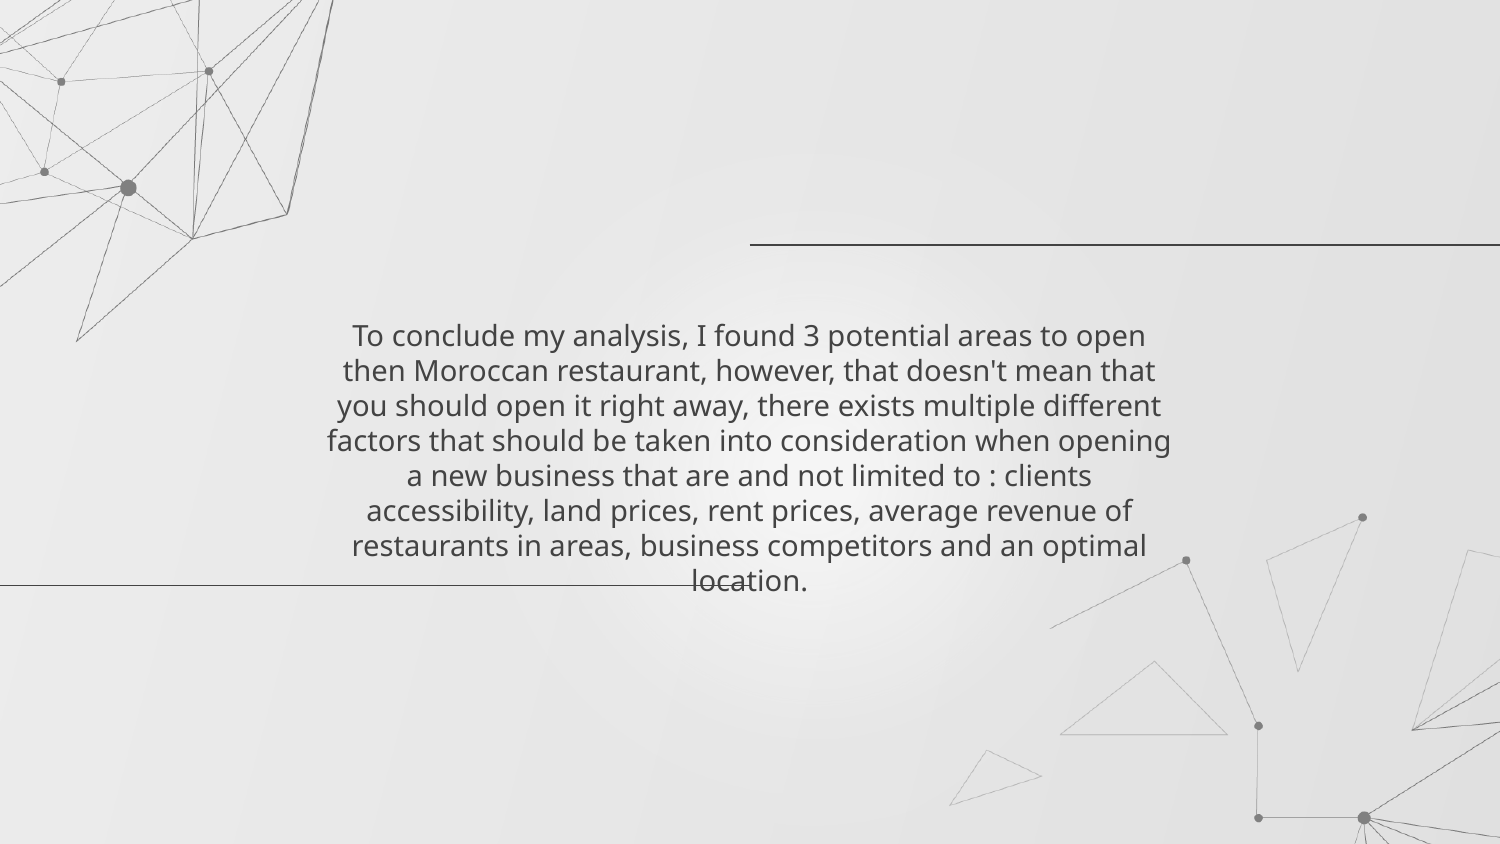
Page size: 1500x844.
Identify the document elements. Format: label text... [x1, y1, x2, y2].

picture [0, 0, 1500, 844]
subtitle To conclude my analysis, I found 3 potential areas to open then Moroccan restaurant, however, that doesn't mean that you should open it right away, there exists multiple different factors that should be taken into consideration when opening a new business that are and not limited to : clients accessibility, land prices, rent prices, average revenue of restaurants in areas, business competitors and an optimal location. [305, 302, 1194, 542]
